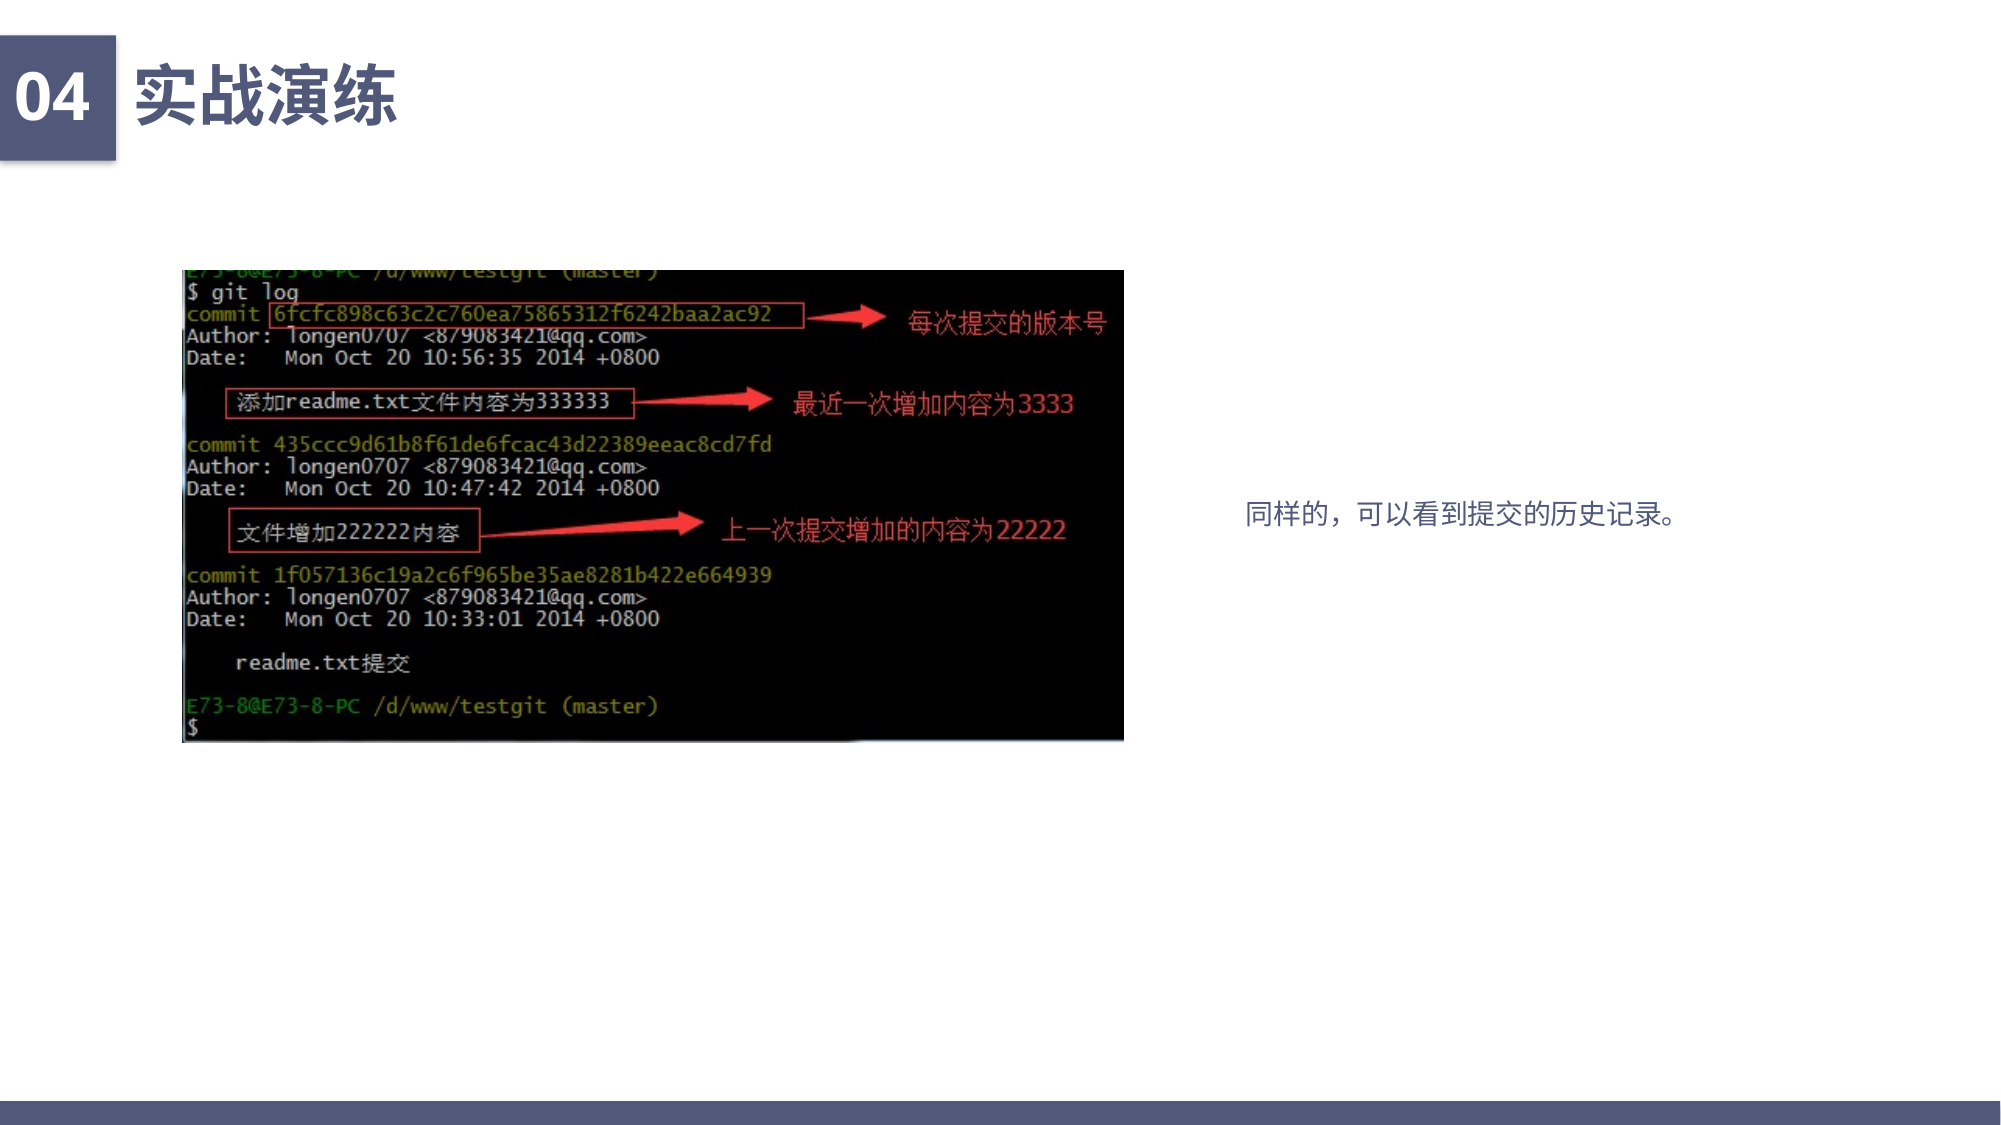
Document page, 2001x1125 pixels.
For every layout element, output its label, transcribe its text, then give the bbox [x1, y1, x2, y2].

picture [182, 270, 1124, 744]
text_box [0, 1100, 2001, 1125]
text_box 同样的，可以看到提交的历史记录。 [1230, 479, 1819, 538]
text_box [0, 35, 416, 161]
